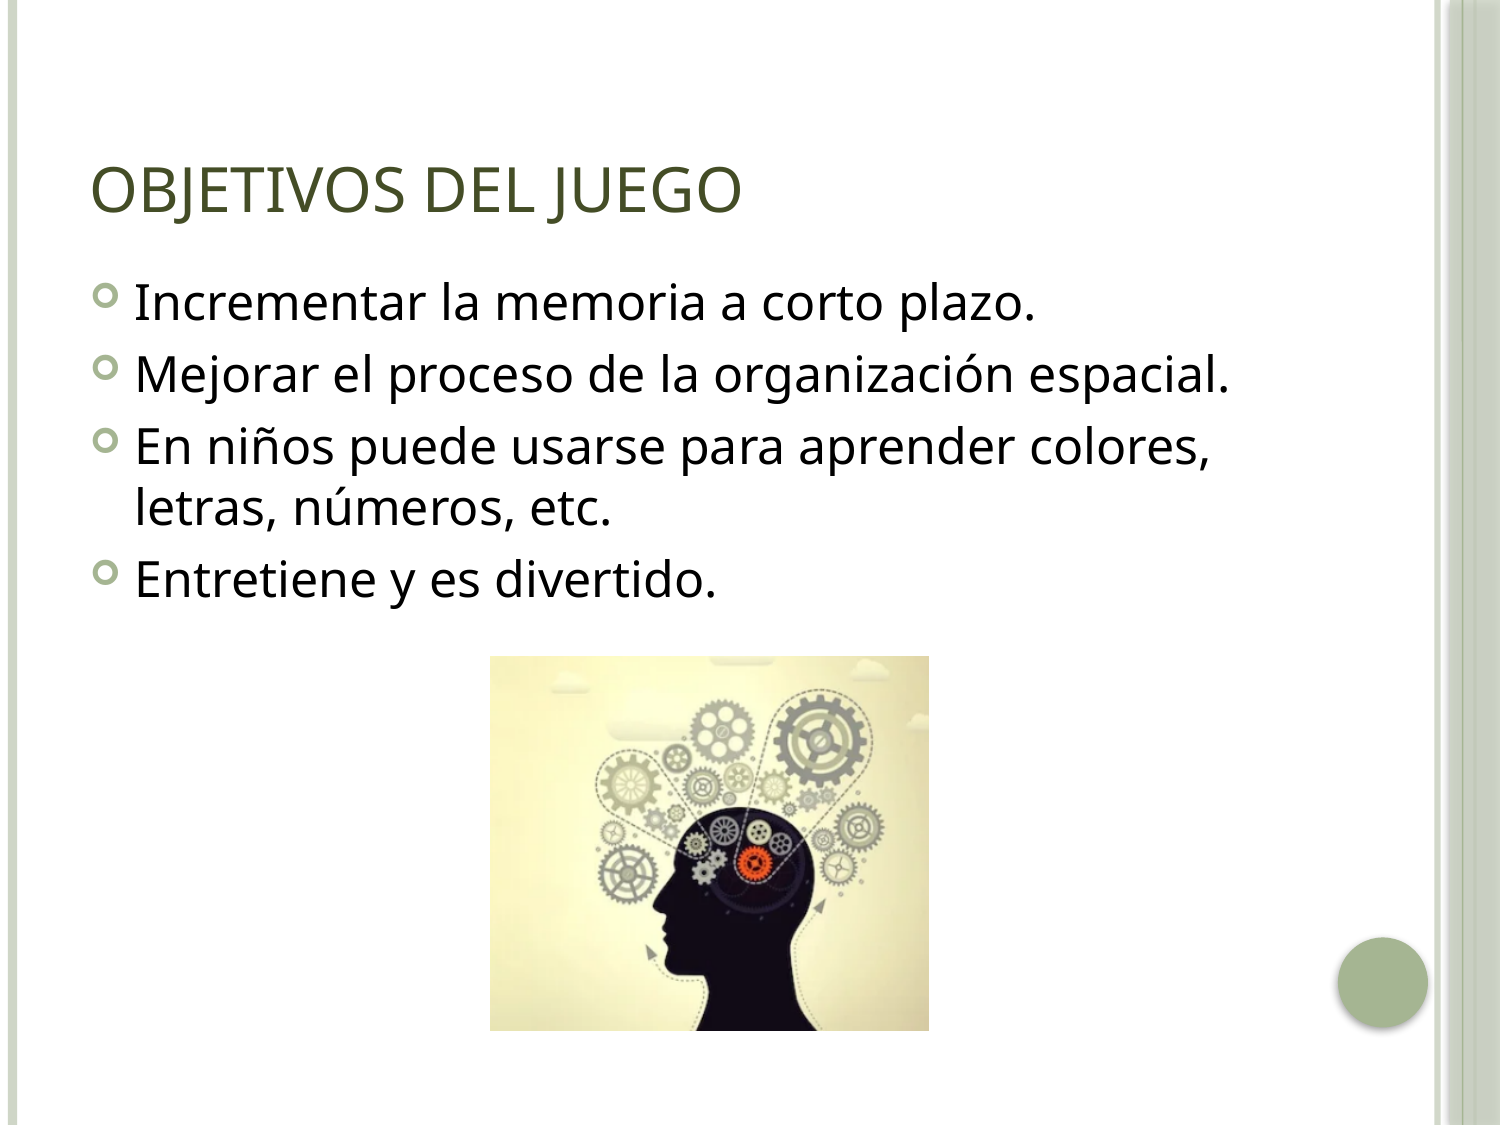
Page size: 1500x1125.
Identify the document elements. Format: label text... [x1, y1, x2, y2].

picture [489, 656, 929, 1032]
title Objetivos del Juego [75, 45, 1300, 233]
list Incrementar la memoria a corto plazo. Mejorar el proceso de la organización espacial. En niños puede usarse para aprender colores, letras, números, etc. Entretiene y es divertido. [75, 262, 1300, 1062]
